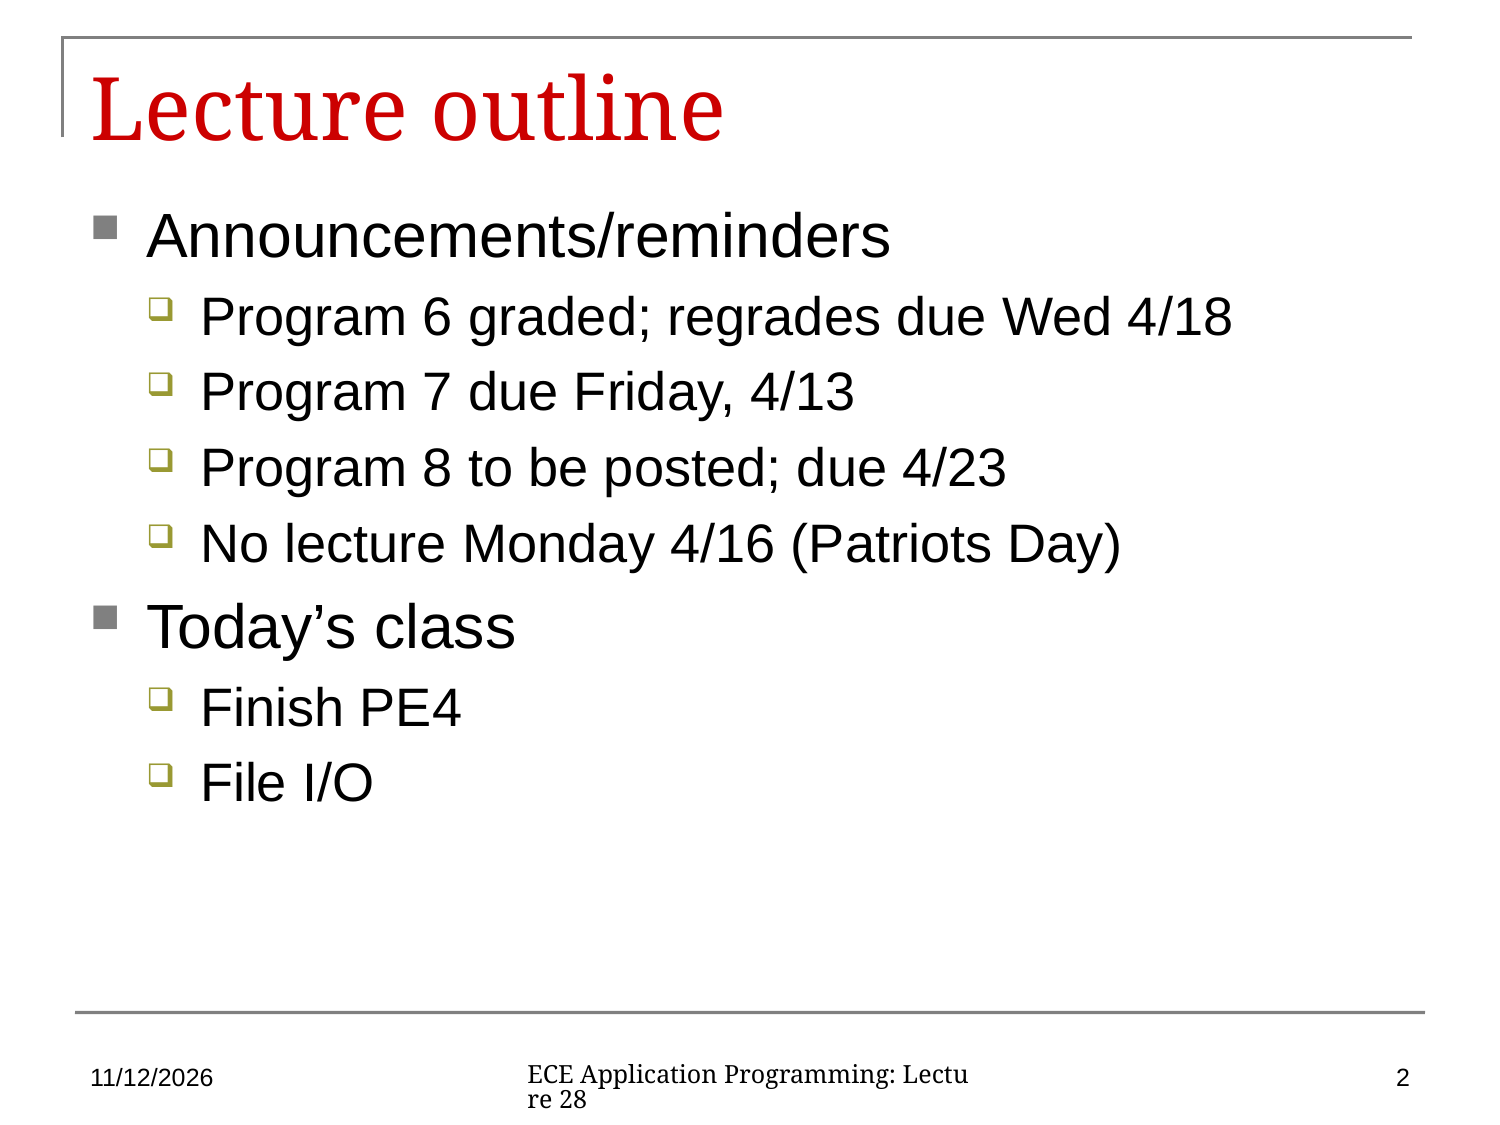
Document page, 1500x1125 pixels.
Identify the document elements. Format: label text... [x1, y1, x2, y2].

list Announcements/reminders Program 6 graded; regrades due Wed 4/18 Program 7 due Friday, 4/13 Program 8 to be posted; due 4/23 No lecture Monday 4/16 (Patriots Day) Today’s class Finish PE4 File I/O [75, 187, 1425, 1006]
footer ECE Application Programming: Lecture 28 [512, 1024, 988, 1101]
title Lecture outline [75, 45, 1425, 163]
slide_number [74, 1023, 426, 1100]
slide_number 2 [1074, 1023, 1426, 1100]
